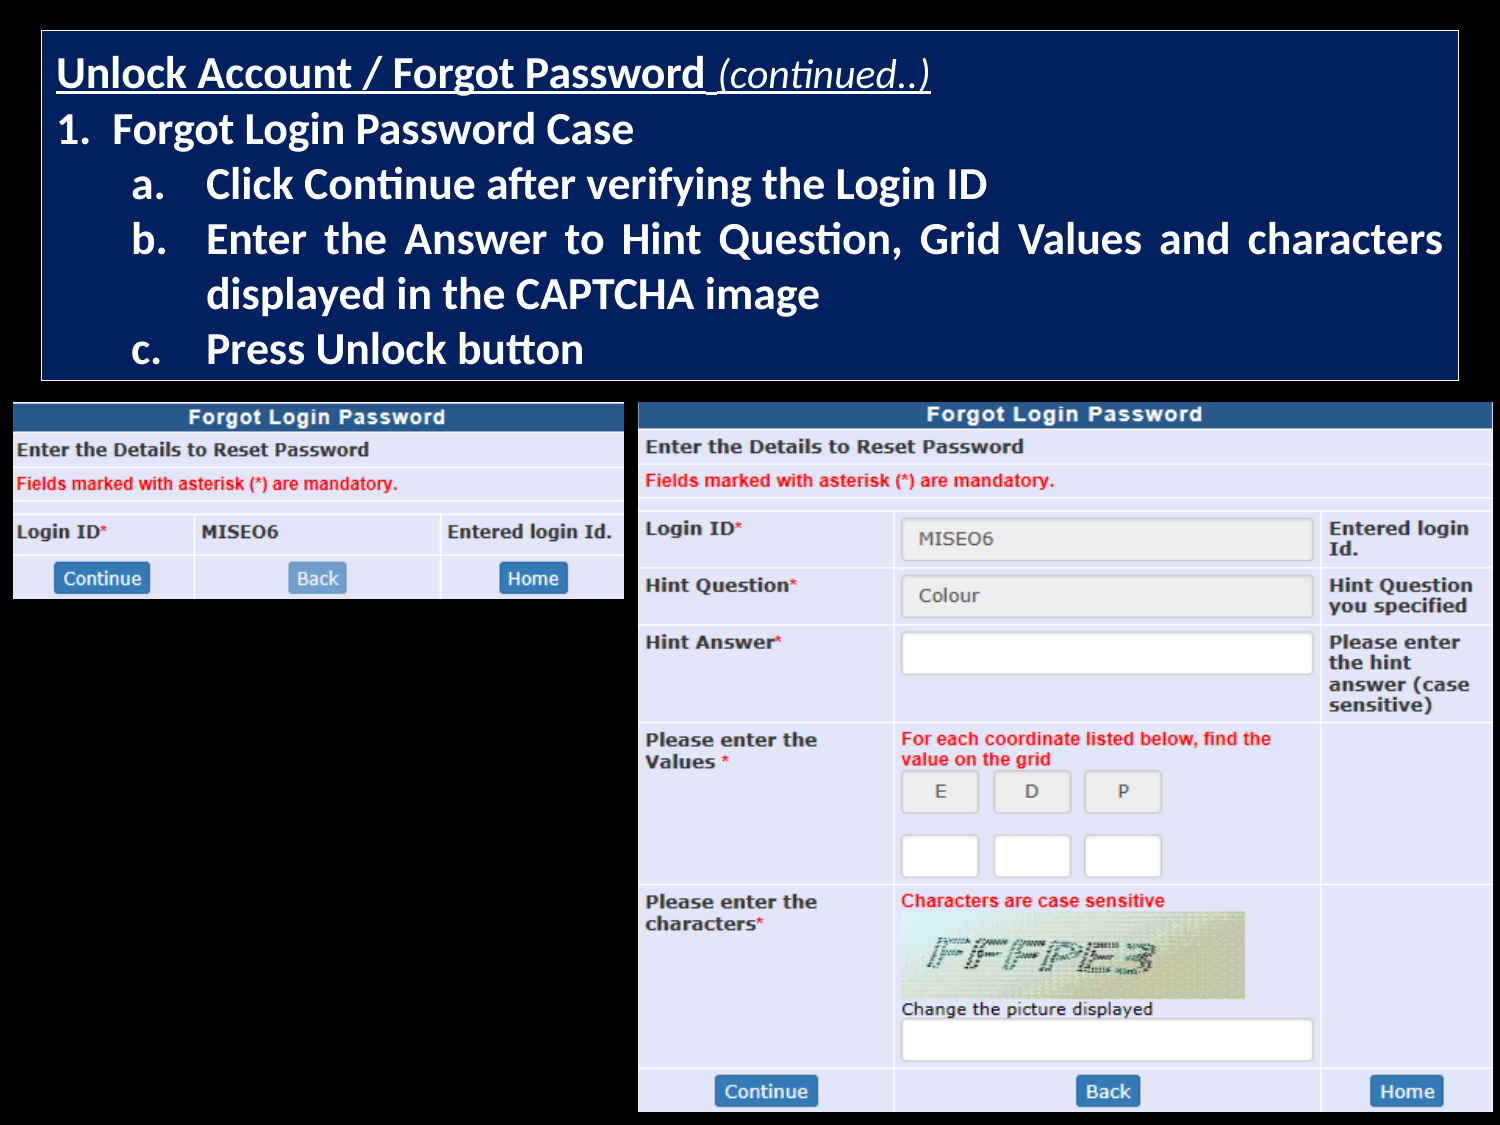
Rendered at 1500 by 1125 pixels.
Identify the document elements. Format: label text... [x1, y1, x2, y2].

picture [637, 401, 1494, 1113]
picture [11, 401, 626, 601]
text_box Unlock Account / Forgot Password (continued..) Forgot Login Password Case Click Continue after verifying the Login ID Enter the Answer to Hint Question, Grid Values and characters displayed in the CAPTCHA image Press Unlock button [41, 30, 1459, 381]
